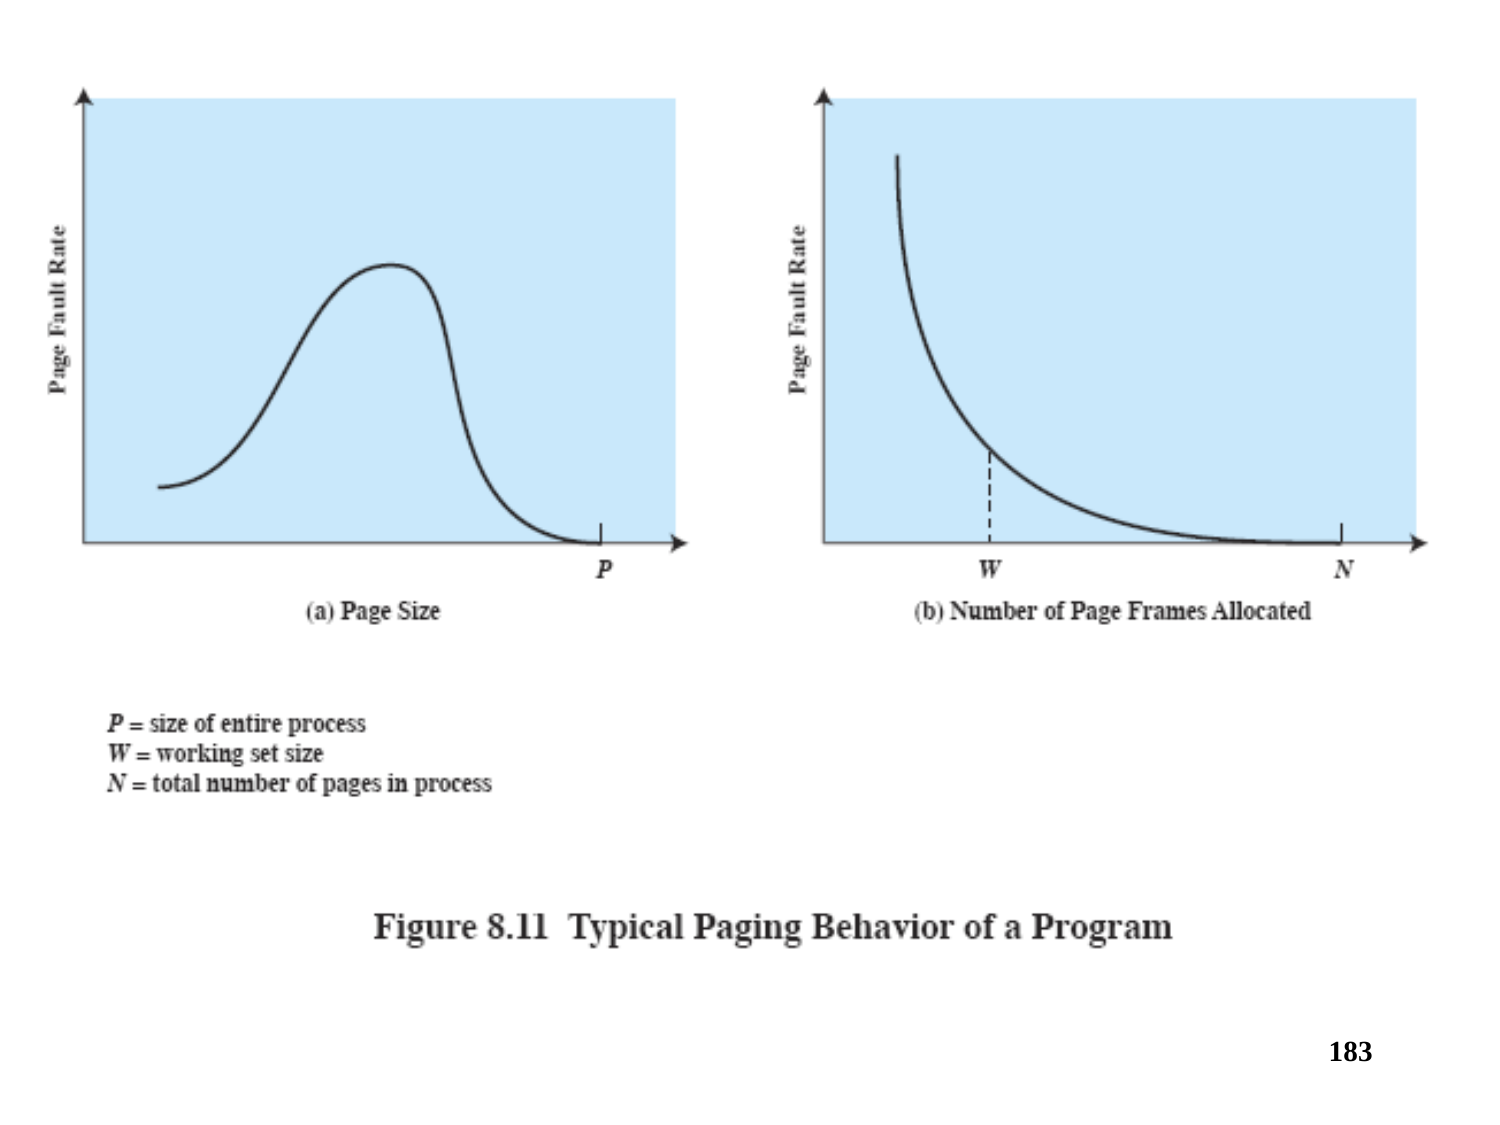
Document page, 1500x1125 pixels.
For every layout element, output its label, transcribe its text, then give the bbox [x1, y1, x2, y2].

picture [0, 37, 1463, 967]
text_box 1 [1074, 1025, 1388, 1100]
